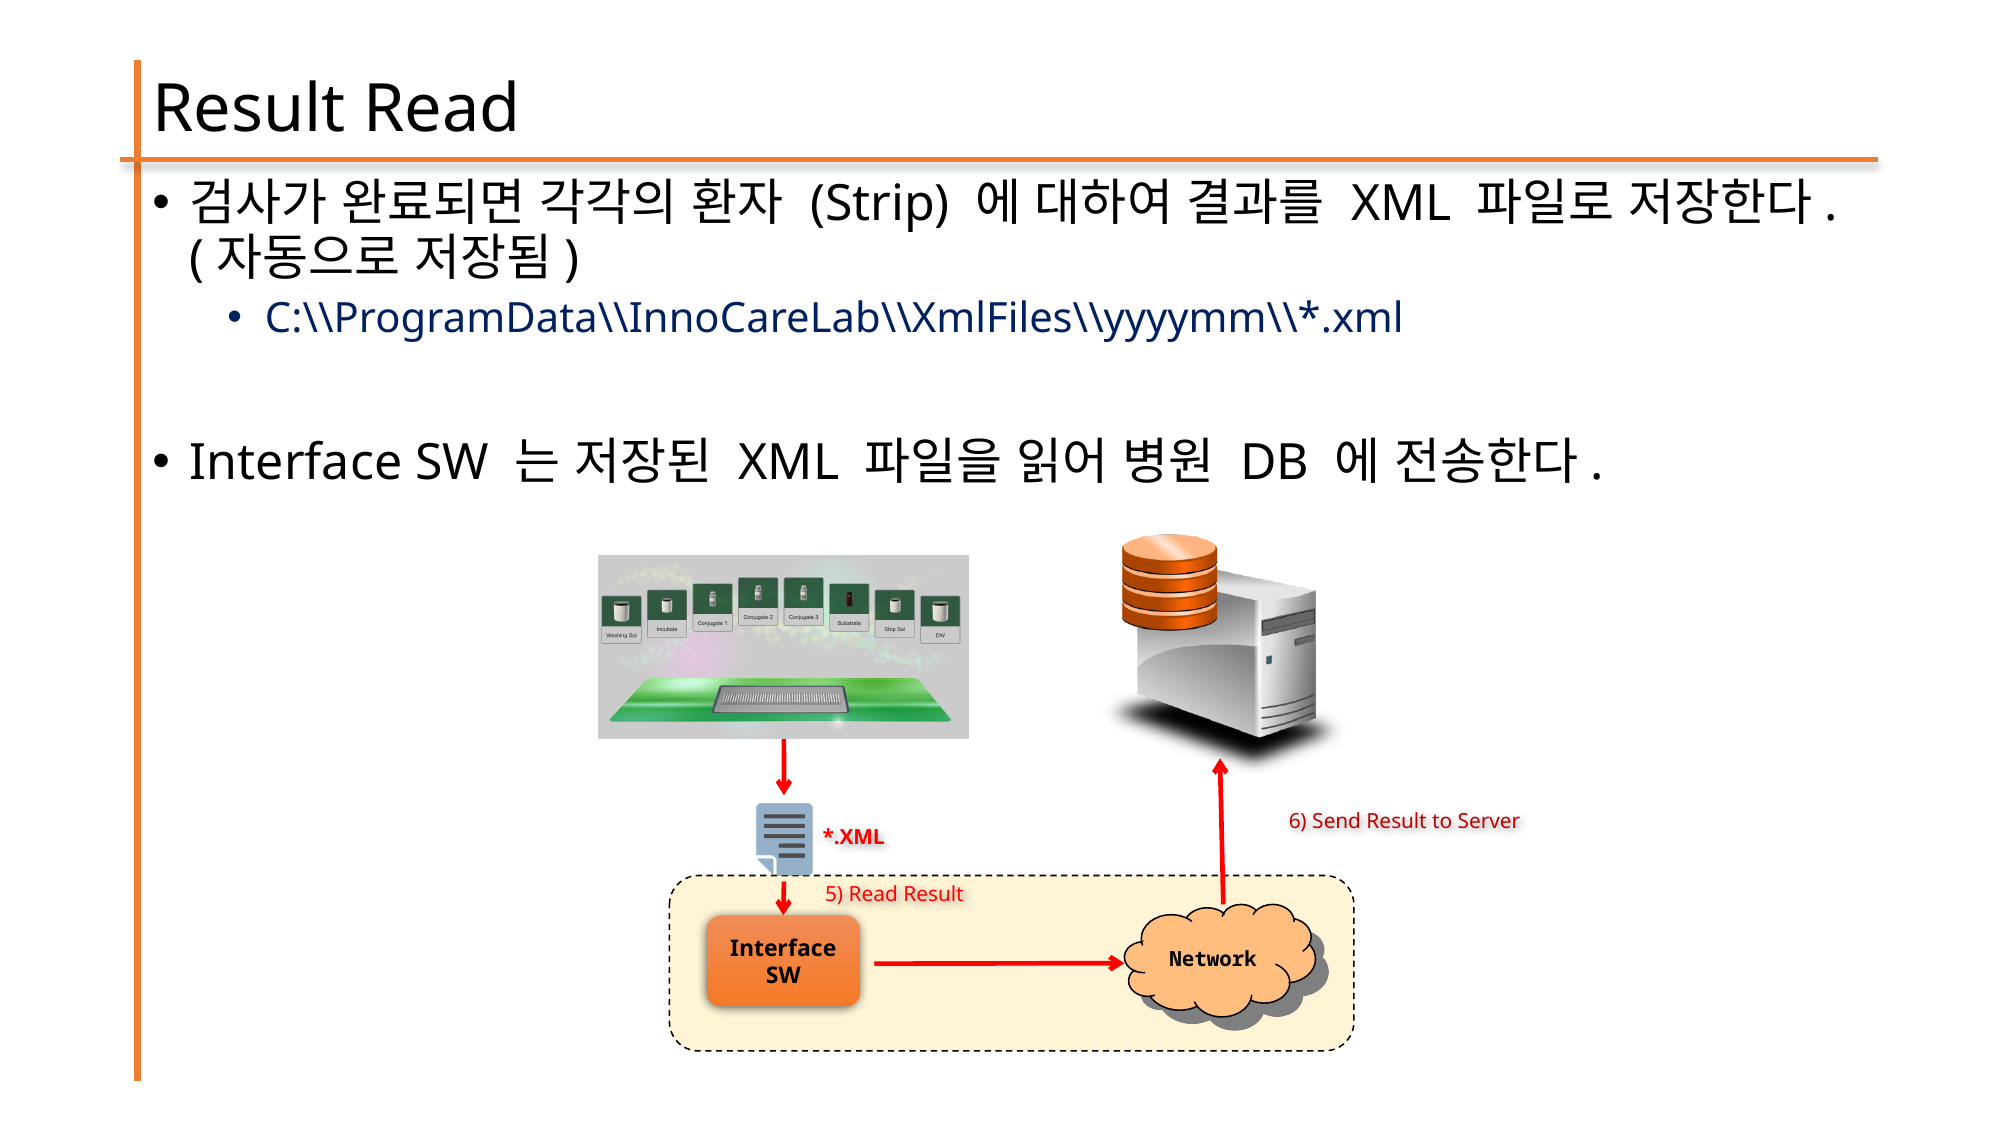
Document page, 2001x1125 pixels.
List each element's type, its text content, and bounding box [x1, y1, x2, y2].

picture [740, 795, 828, 882]
text_box *.XML [828, 816, 900, 856]
text_box [668, 874, 1355, 1052]
text_box 6) Send Result to Server [1274, 800, 1536, 841]
text_box Network [1124, 904, 1316, 1017]
picture [598, 555, 970, 739]
title Result Read [137, 59, 1863, 160]
text_box Interface SW [706, 915, 861, 1007]
list 검사가 완료되면 각각의 환자 (Strip) 에 대하여 결과를 XML 파일로 저장한다.(자동으로 저장됨) C:\\ProgramData\\InnoCareLab\\XmlFiles\\yyyymm\\*.xml Interface SW 는 저장된 XML 파일을 읽어 병원 DB 에 전송한다. [137, 170, 1863, 1069]
text_box 5) Read Result [810, 872, 979, 913]
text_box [1219, 758, 1224, 905]
picture [1087, 504, 1359, 776]
